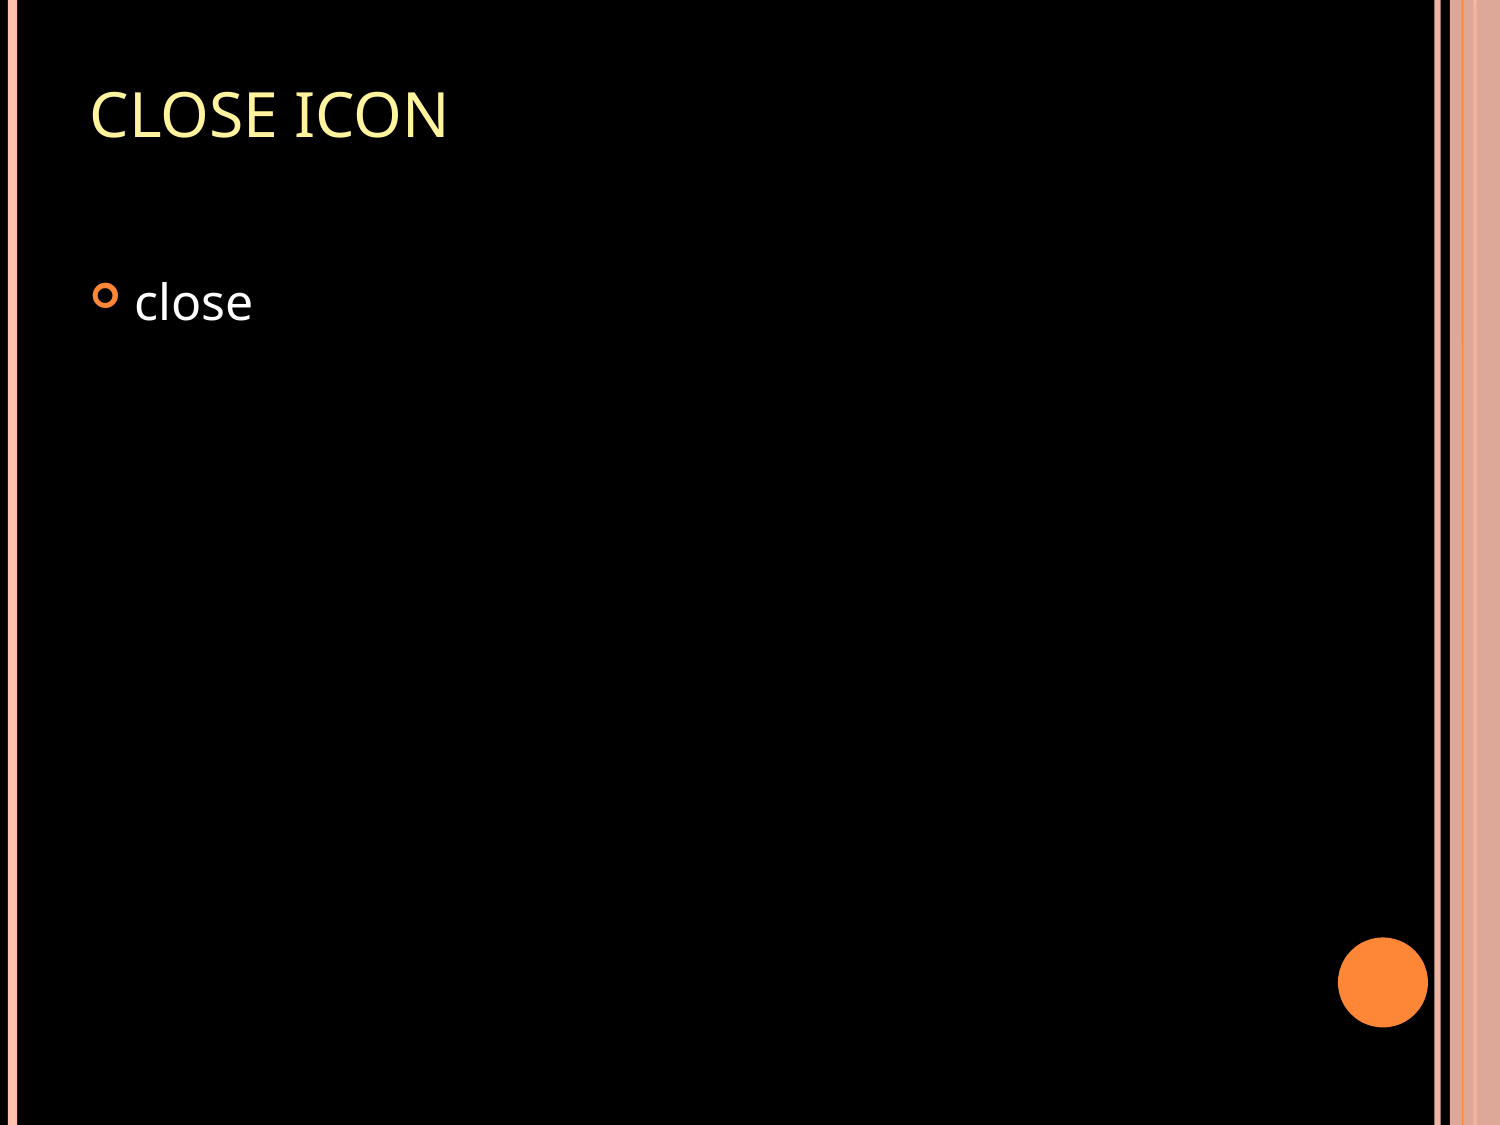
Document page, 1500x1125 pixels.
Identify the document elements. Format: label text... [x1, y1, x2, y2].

title Close icon [75, 45, 1300, 233]
list close [75, 262, 1300, 1062]
